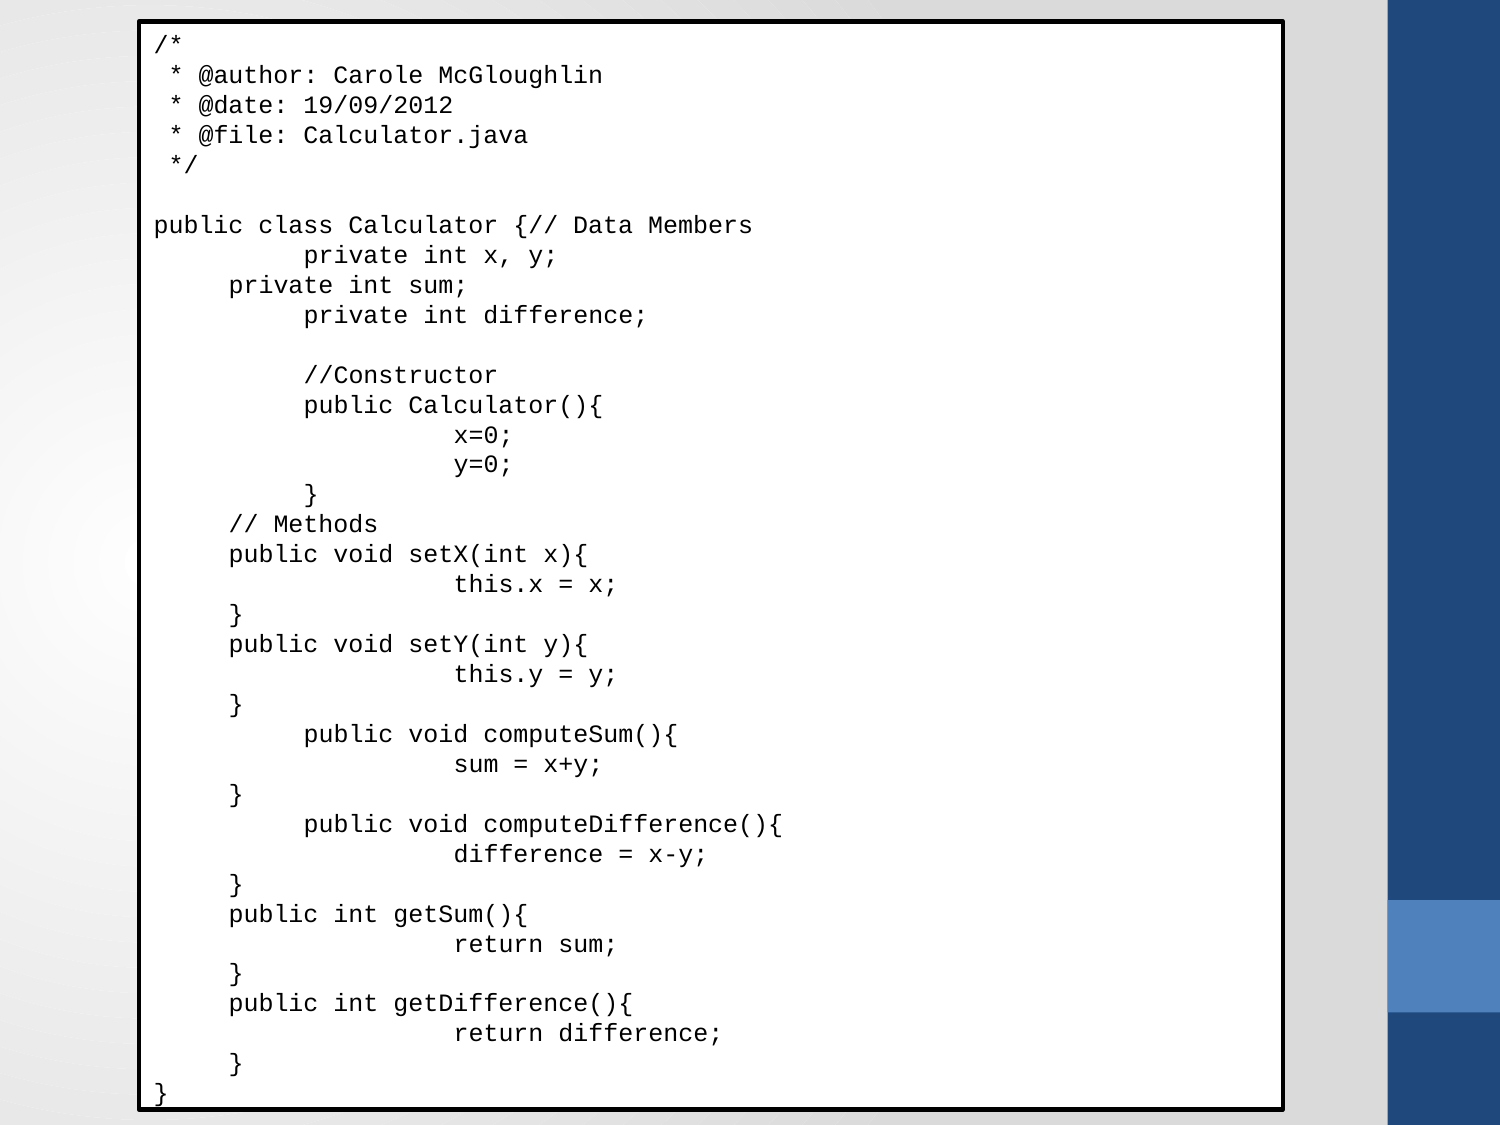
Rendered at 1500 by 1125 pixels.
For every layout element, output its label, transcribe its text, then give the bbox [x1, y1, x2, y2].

text_box /* * @author: Carole McGloughlin * @date: 19/09/2012 * @file: Calculator.java */ public class Calculator {// Data Members private int x, y; private int sum; private int difference; //Constructor public Calculator(){ x=0; y=0; } // Methods public void setX(int x){ this.x = x; } public void setY(int y){ this.y = y; } public void computeSum(){ sum = x+y; } public void computeDifference(){ difference = x-y; } public int getSum(){ return sum; } public int getDifference(){ return difference; } } [137, 19, 1285, 1112]
